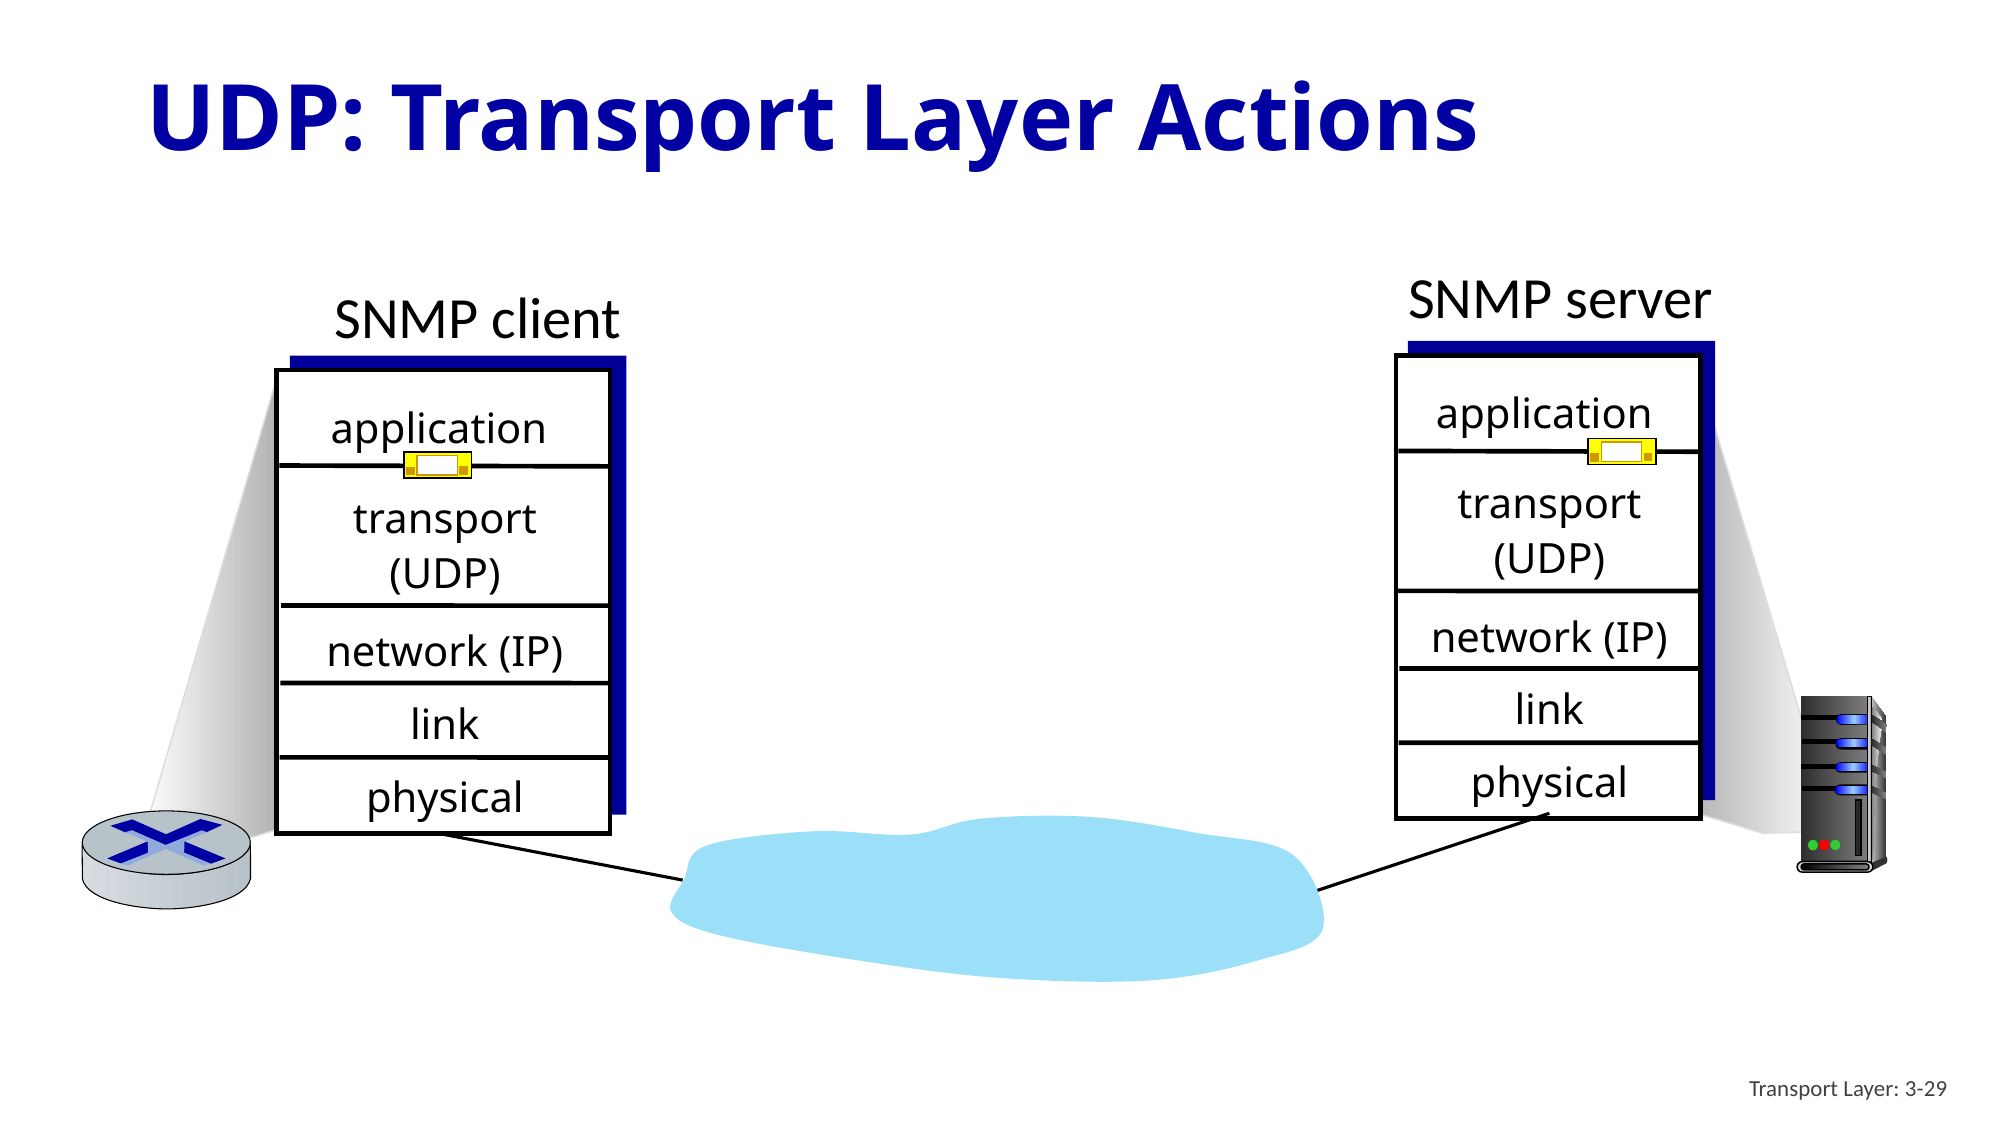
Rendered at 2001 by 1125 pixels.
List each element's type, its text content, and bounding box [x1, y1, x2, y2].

slide_number Transport Layer: 3-29 [1512, 1056, 1963, 1117]
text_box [1307, 815, 1550, 894]
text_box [276, 355, 627, 834]
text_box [422, 830, 683, 881]
text_box [670, 815, 1324, 982]
text_box SNMP server [1393, 252, 1728, 338]
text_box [82, 810, 251, 909]
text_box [1395, 340, 1716, 819]
text_box [150, 387, 274, 838]
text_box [1797, 696, 1888, 873]
text_box [1715, 430, 1797, 834]
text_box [403, 452, 472, 479]
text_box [1588, 438, 1656, 465]
text_box SNMP client [319, 272, 637, 358]
title UDP: Transport Layer Actions [131, 47, 1952, 195]
